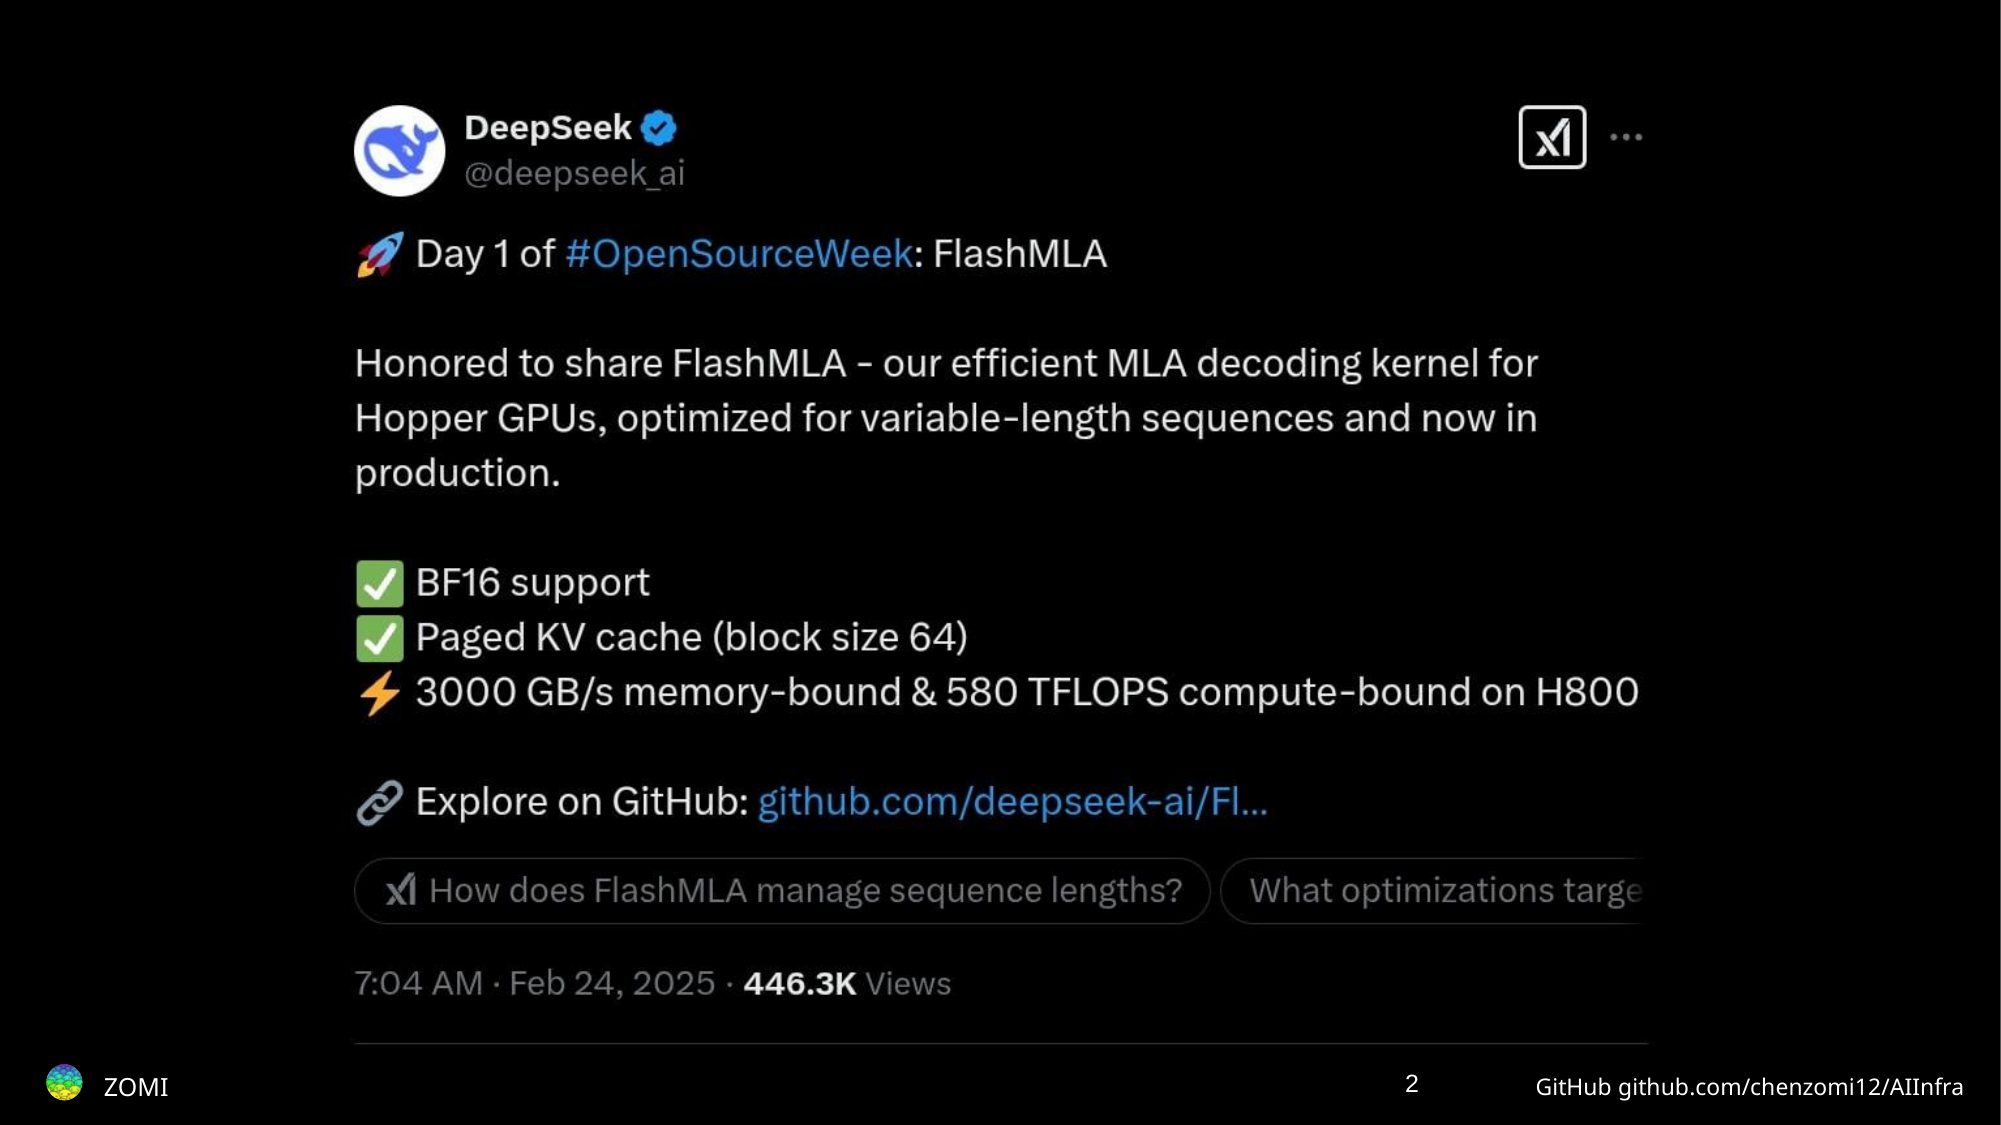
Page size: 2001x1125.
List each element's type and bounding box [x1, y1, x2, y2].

picture [47, 1065, 82, 1100]
picture [319, 78, 1682, 1047]
